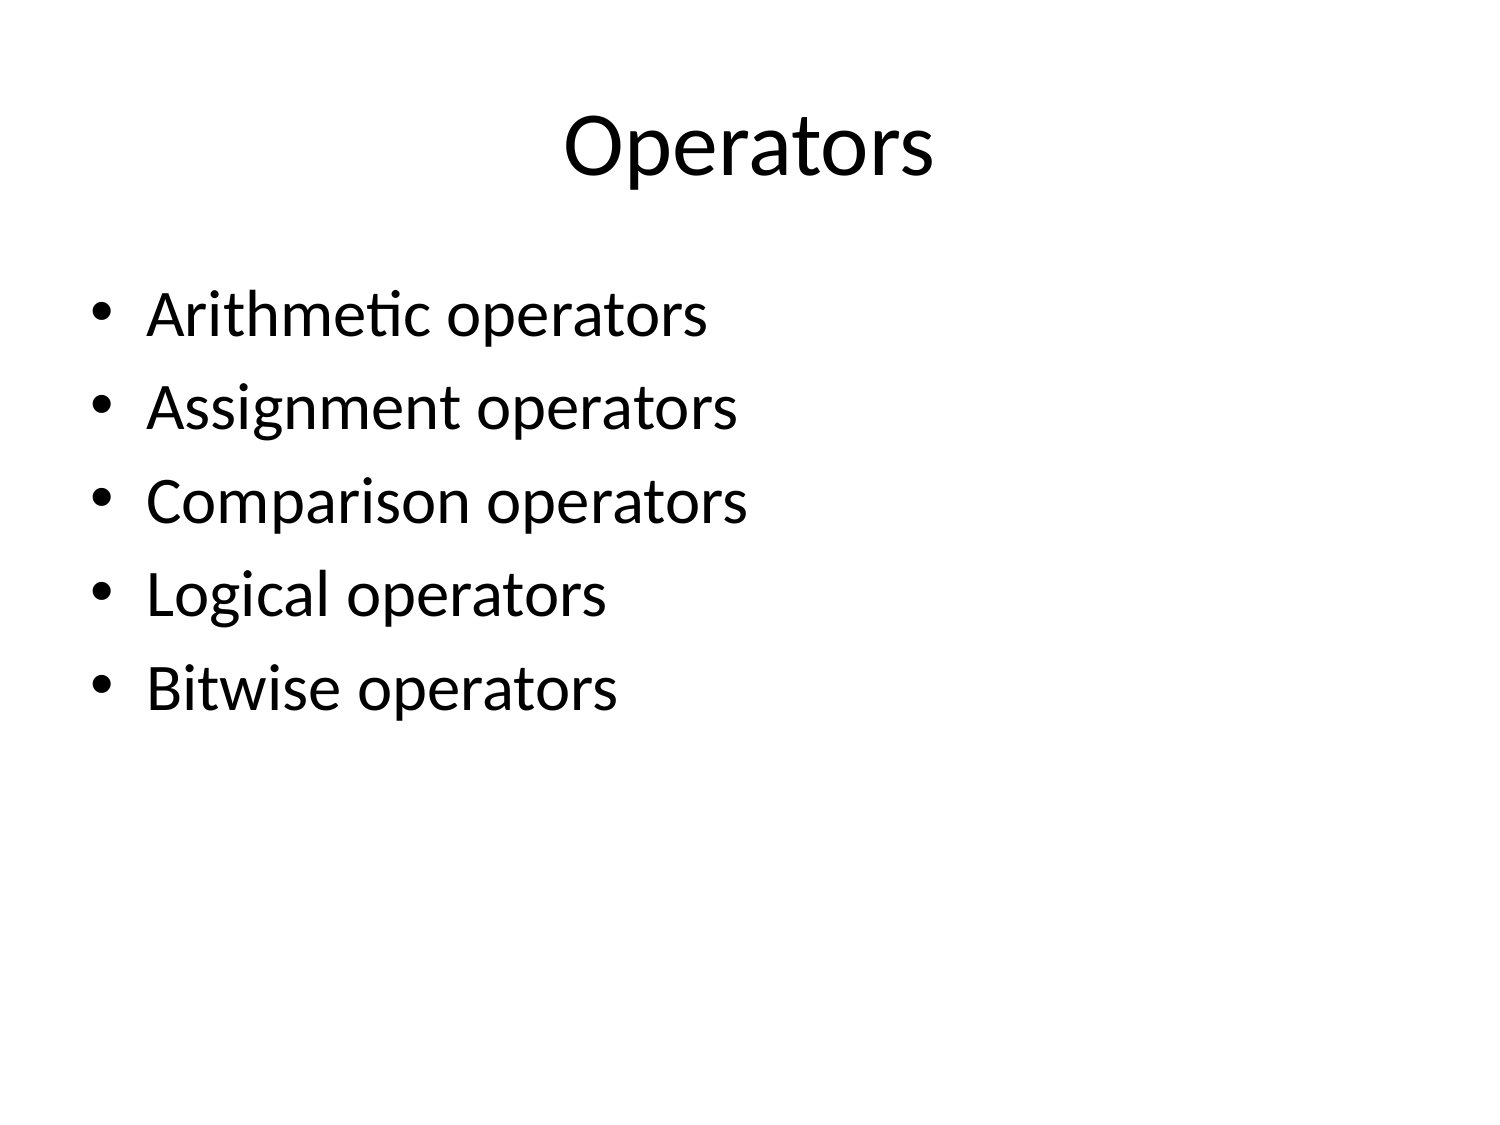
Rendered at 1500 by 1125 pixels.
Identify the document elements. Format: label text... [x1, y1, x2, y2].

list Arithmetic operators Assignment operators Comparison operators Logical operators Bitwise operators [75, 262, 1425, 1005]
title Operators [75, 45, 1425, 233]
